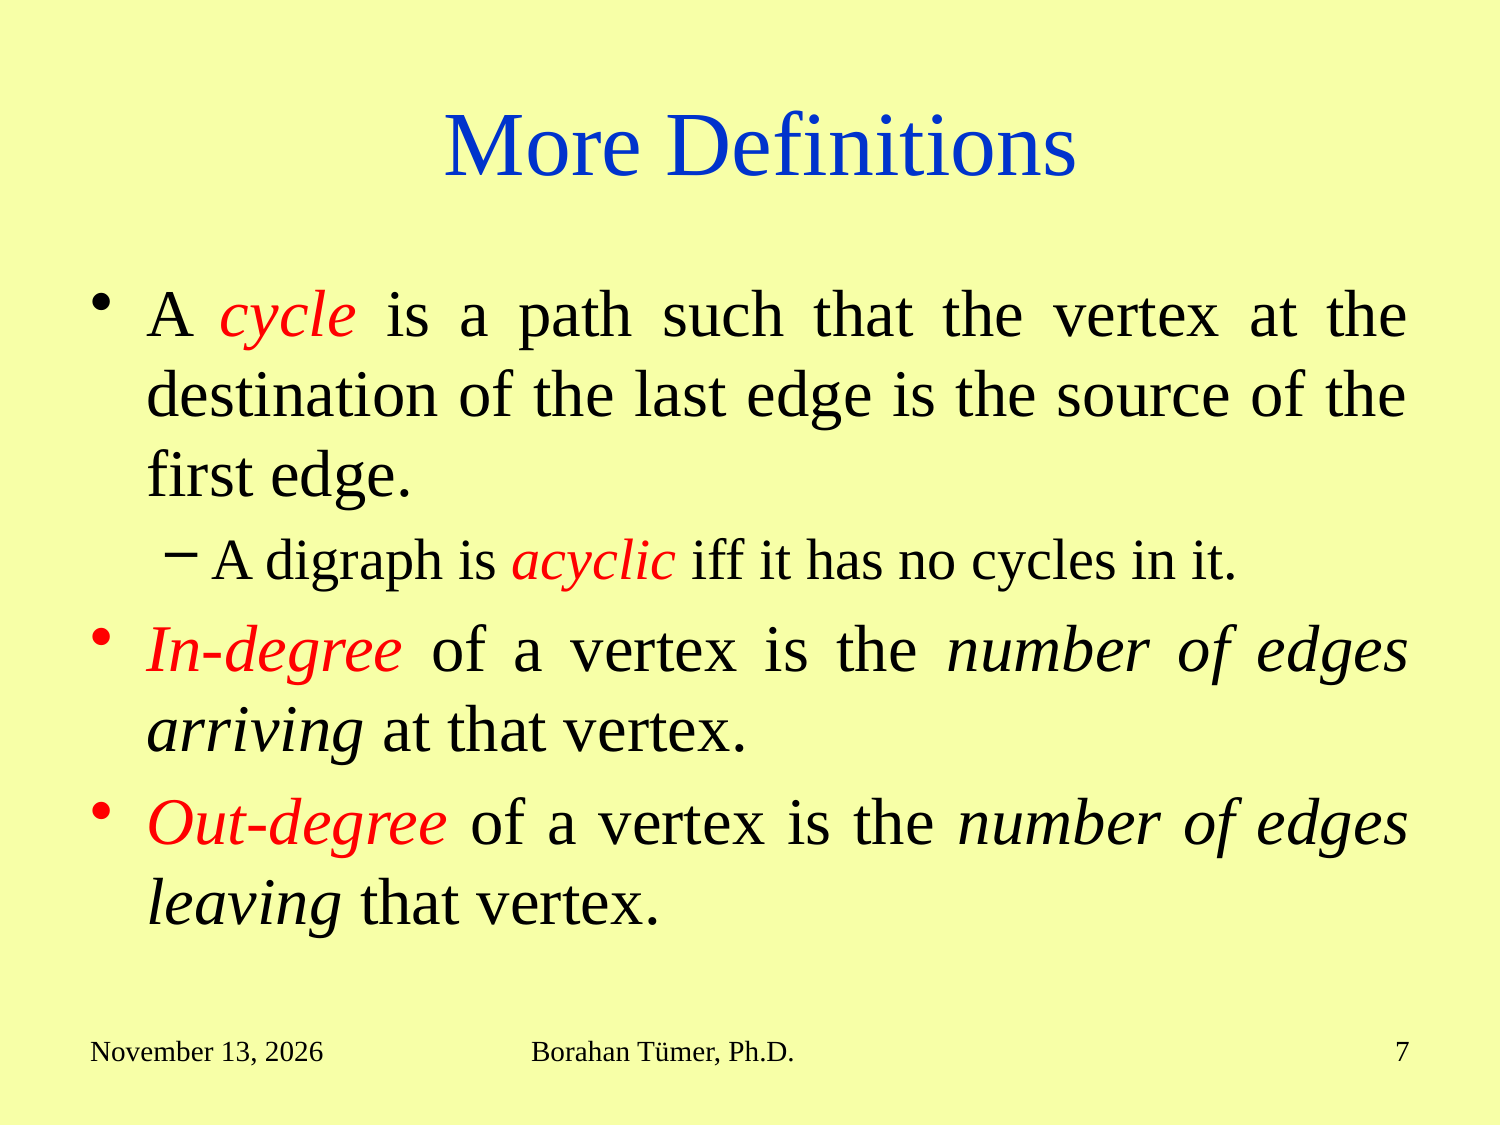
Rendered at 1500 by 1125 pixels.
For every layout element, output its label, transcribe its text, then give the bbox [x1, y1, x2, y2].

title More Definitions [75, 45, 1425, 233]
list A cycle is a path such that the vertex at the destination of the last edge is the source of the first edge. A digraph is acyclic iff it has no cycles in it. In-degree of a vertex is the number of edges arriving at that vertex. Out-degree of a vertex is the number of edges leaving that vertex. [75, 262, 1425, 1005]
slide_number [75, 1024, 425, 1103]
slide_number 7 [1074, 1024, 1425, 1103]
footer Borahan Tümer, Ph.D. [512, 1024, 988, 1103]
